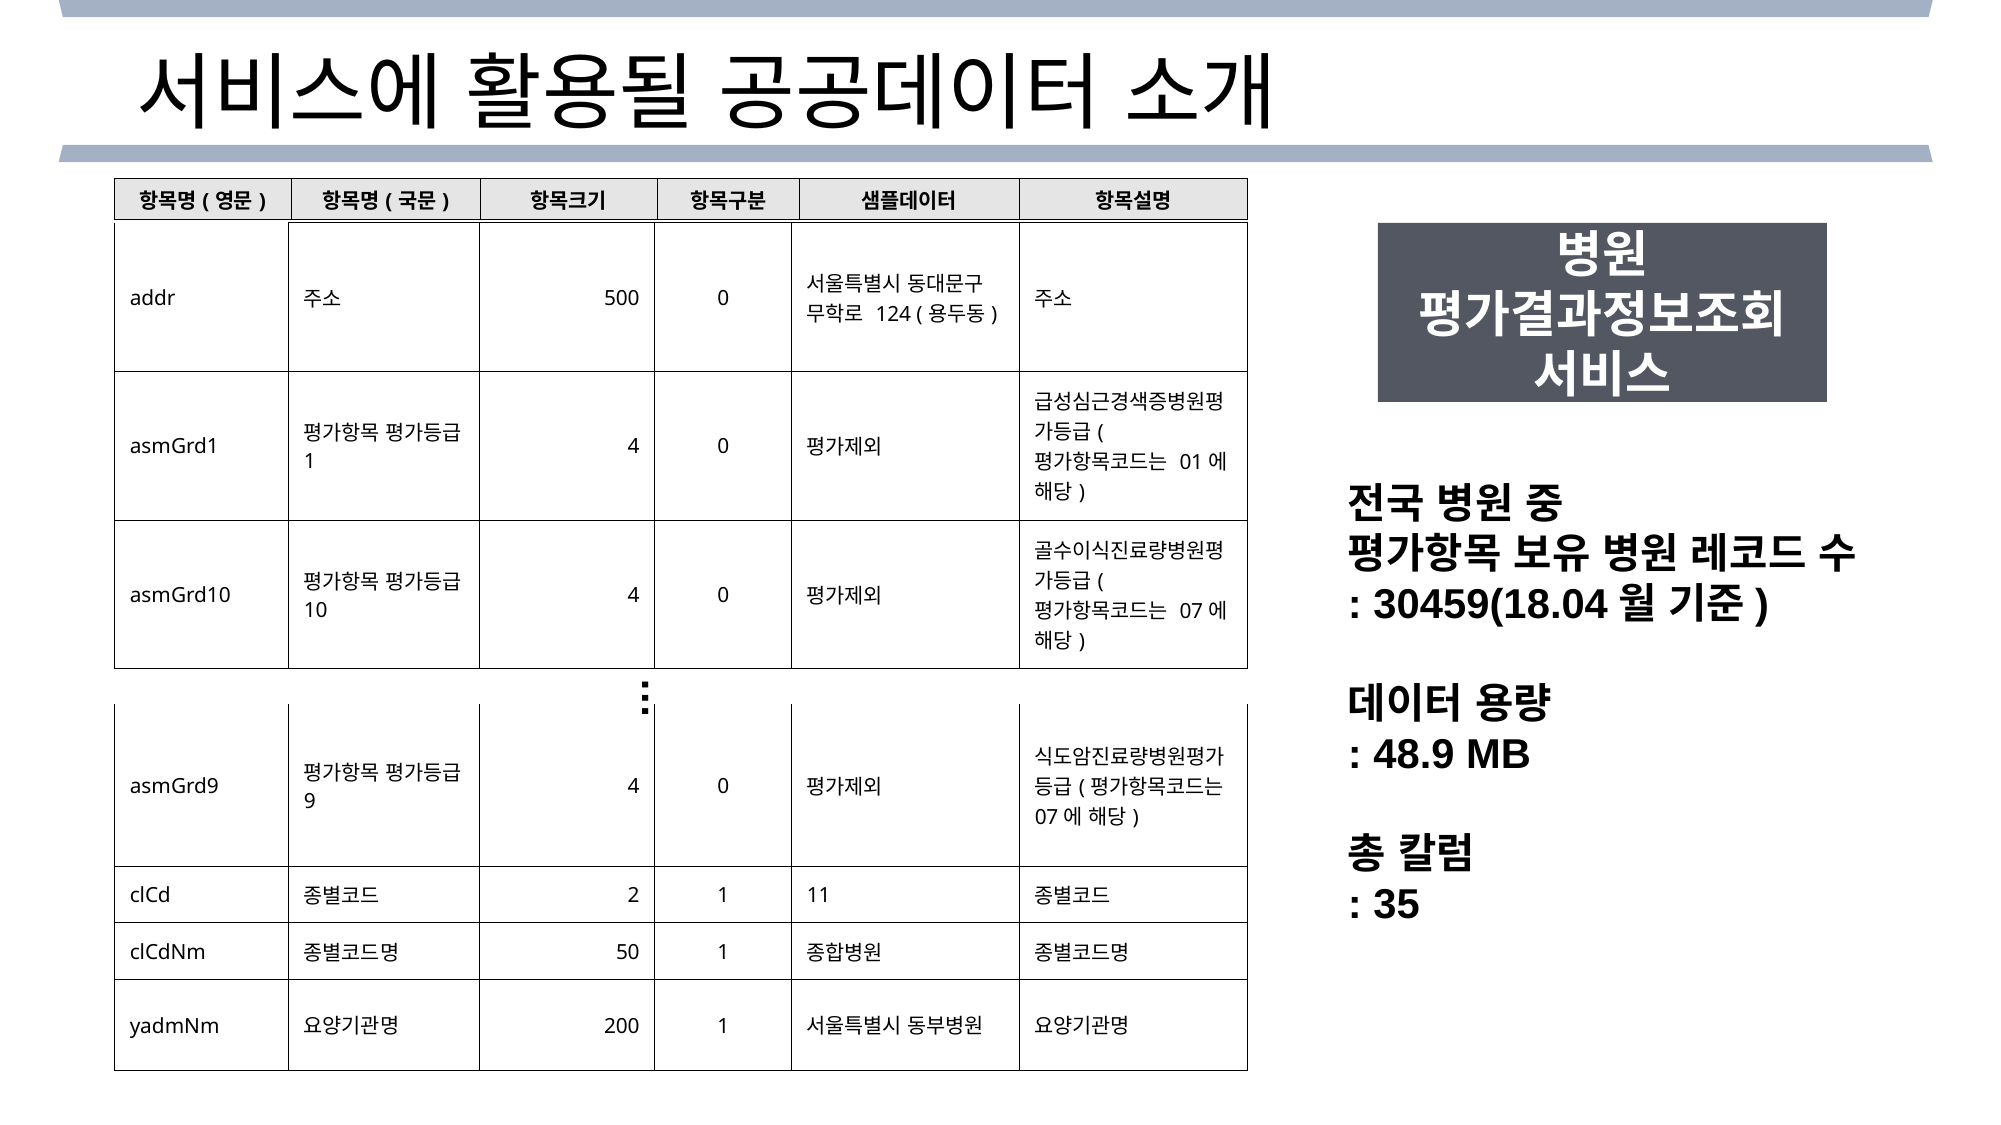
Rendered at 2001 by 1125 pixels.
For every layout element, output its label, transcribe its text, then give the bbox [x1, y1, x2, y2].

table_header 4 [480, 704, 654, 866]
table_cell 200 [480, 980, 654, 1070]
table_cell 급성심근경색증병원평가등급(평가항목코드는 01에 해당) [1020, 372, 1247, 520]
table_header 서울특별시 동대문구 무학로 124 (용두동) [792, 223, 1019, 371]
table_cell 종별코드 [289, 867, 479, 922]
text_box [57, 0, 1934, 19]
table_cell asmGrd10 [115, 521, 288, 668]
table_header 항목명(영문) [115, 179, 291, 219]
table_header 0 [655, 223, 791, 371]
table_cell 종합병원 [792, 923, 1019, 979]
table_cell 요양기관명 [289, 980, 479, 1070]
table_cell 서울특별시 동부병원 [792, 980, 1019, 1070]
text_box [57, 143, 1935, 164]
table_cell clCdNm [115, 923, 288, 979]
table_cell 평가항목 평가등급10 [289, 521, 479, 668]
text_box 서비스에 활용될 공공데이터 소개 [122, 31, 1293, 143]
table_cell 0 [655, 372, 791, 520]
text_box 병원 평가결과정보조회 서비스 [1377, 222, 1828, 403]
table_cell 종별코드명 [1020, 923, 1247, 979]
table_header addr [115, 223, 288, 371]
table_header asmGrd9 [115, 704, 288, 866]
table_cell 4 [480, 521, 654, 668]
table_cell yadmNm [115, 980, 288, 1070]
table_cell 1 [655, 923, 791, 979]
table_cell 1 [655, 980, 791, 1070]
table_header 항목설명 [1020, 179, 1247, 219]
table_cell 요양기관명 [1020, 980, 1247, 1070]
table_cell 2 [480, 867, 654, 922]
table_cell clCd [115, 867, 288, 922]
table_header 항목크기 [481, 179, 657, 219]
table_header 식도암진료량병원평가등급(평가항목코드는 07에 해당) [1020, 704, 1247, 866]
table_header 평가제외 [792, 704, 1019, 866]
table_cell 평가제외 [792, 372, 1019, 520]
table_header 항목명(국문) [292, 179, 480, 219]
table_cell 1 [655, 867, 791, 922]
table_cell 50 [480, 923, 654, 979]
table_cell 평가제외 [792, 521, 1019, 668]
text_box … [610, 663, 692, 716]
table_header 500 [480, 223, 654, 371]
table_cell 11 [792, 867, 1019, 922]
table_cell 종별코드명 [289, 923, 479, 979]
table_header 주소 [289, 223, 479, 371]
table_header 평가항목 평가등급9 [289, 704, 479, 866]
table_cell 0 [655, 521, 791, 668]
table_header 0 [655, 704, 791, 866]
table_cell asmGrd1 [115, 372, 288, 520]
table_header 샘플데이터 [800, 179, 1019, 219]
table_cell 4 [480, 372, 654, 520]
table_cell 평가항목 평가등급1 [289, 372, 479, 520]
table_header 항목구분 [658, 179, 799, 219]
table_cell 골수이식진료량병원평가등급(평가항목코드는 07에 해당) [1020, 521, 1247, 668]
table_header 주소 [1020, 223, 1247, 371]
text_box 전국 병원 중 평가항목 보유 병원 레코드 수 : 30459(18.04월 기준) 데이터 용량 : 48.9 MB 총 칼럼 : 35 [1333, 469, 1872, 935]
table_cell 종별코드 [1020, 867, 1247, 922]
